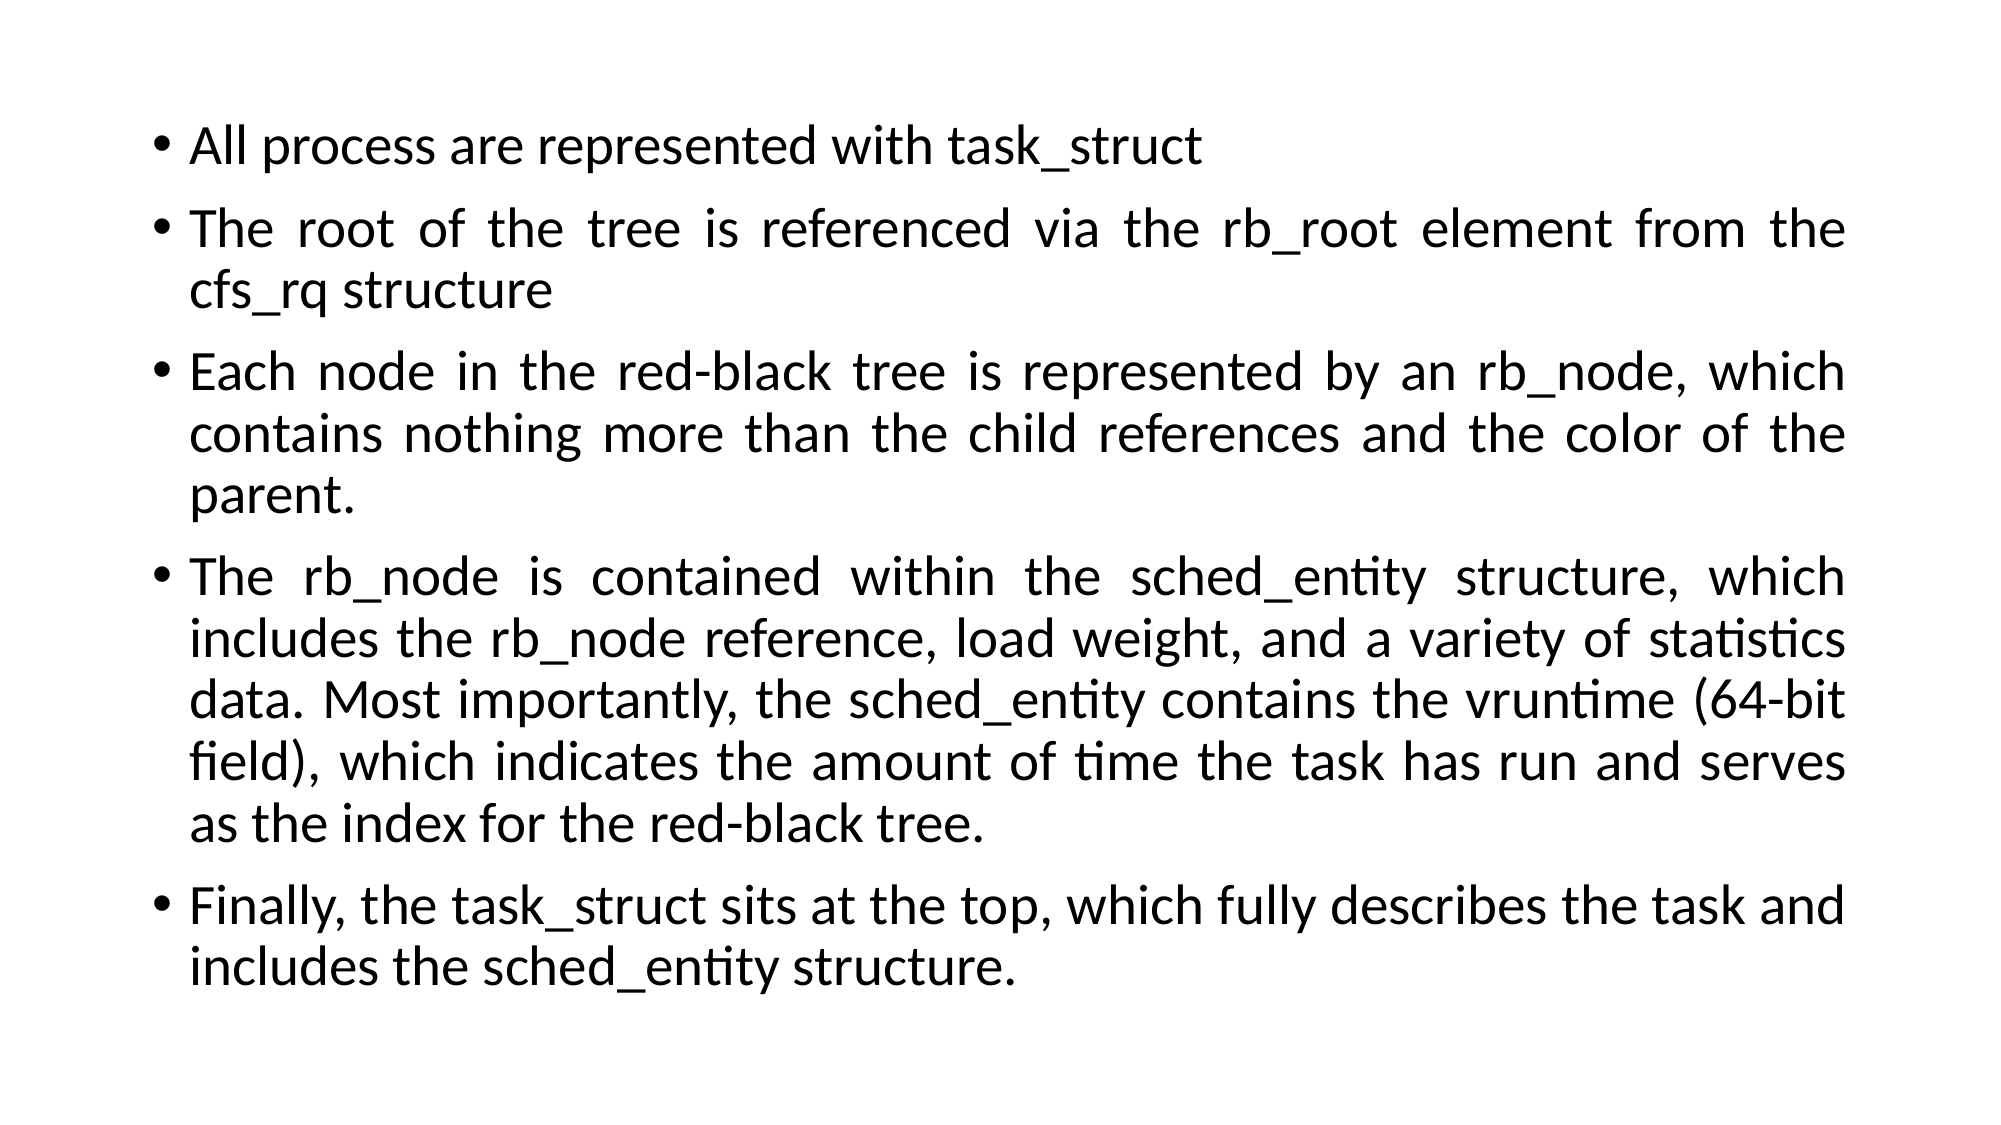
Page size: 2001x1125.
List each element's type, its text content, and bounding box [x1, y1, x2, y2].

list All process are represented with task_struct The root of the tree is referenced via the rb_root element from the cfs_rq structure Each node in the red-black tree is represented by an rb_node, which contains nothing more than the child references and the color of the parent. The rb_node is contained within the sched_entity structure, which includes the rb_node reference, load weight, and a variety of statistics data. Most importantly, the sched_entity contains the vruntime (64-bit field), which indicates the amount of time the task has run and serves as the index for the red-black tree. Finally, the task_struct sits at the top, which fully describes the task and includes the sched_entity structure. [137, 108, 1863, 1014]
